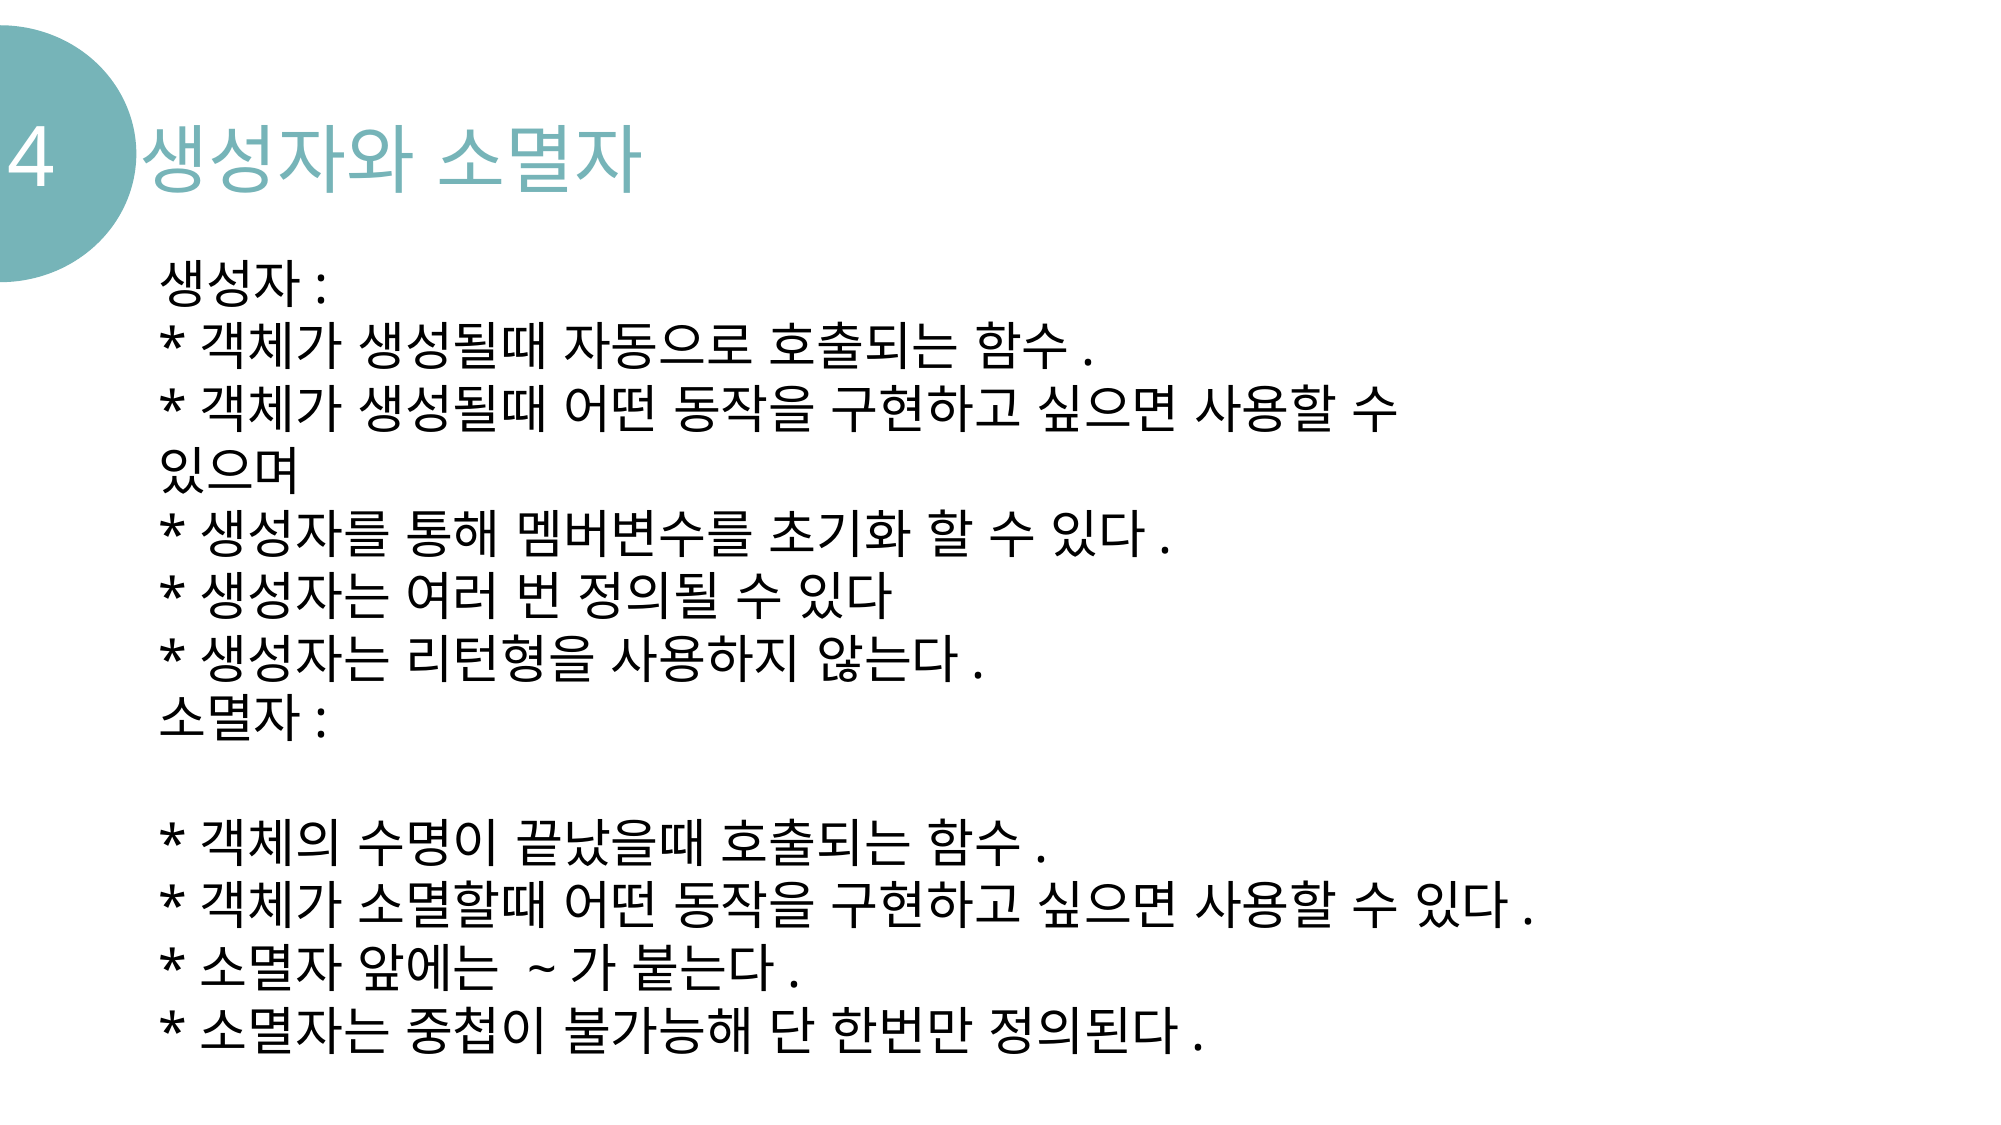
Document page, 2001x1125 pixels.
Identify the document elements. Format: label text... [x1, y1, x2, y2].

text_box 생성자와 소멸자 [125, 105, 659, 211]
text_box 4 [0, 95, 70, 211]
text_box 소멸자: *객체의 수명이 끝났을때 호출되는 함수. *객체가 소멸할때 어떤 동작을 구현하고 싶으면 사용할 수 있다. *소멸자 앞에는 ~가 붙는다. *소멸자는 중첩이 불가능해 단 한번만 정의된다. [143, 678, 1550, 1068]
text_box 생성자: *객체가 생성될때 자동으로 호출되는 함수. *객체가 생성될때 어떤 동작을 구현하고 싶으면 사용할 수 있으며 *생성자를 통해 멤버변수를 초기화 할 수 있다. *생성자는 여러 번 정의될 수 있다 *생성자는 리턴형을 사용하지 않는다. [143, 243, 1539, 678]
